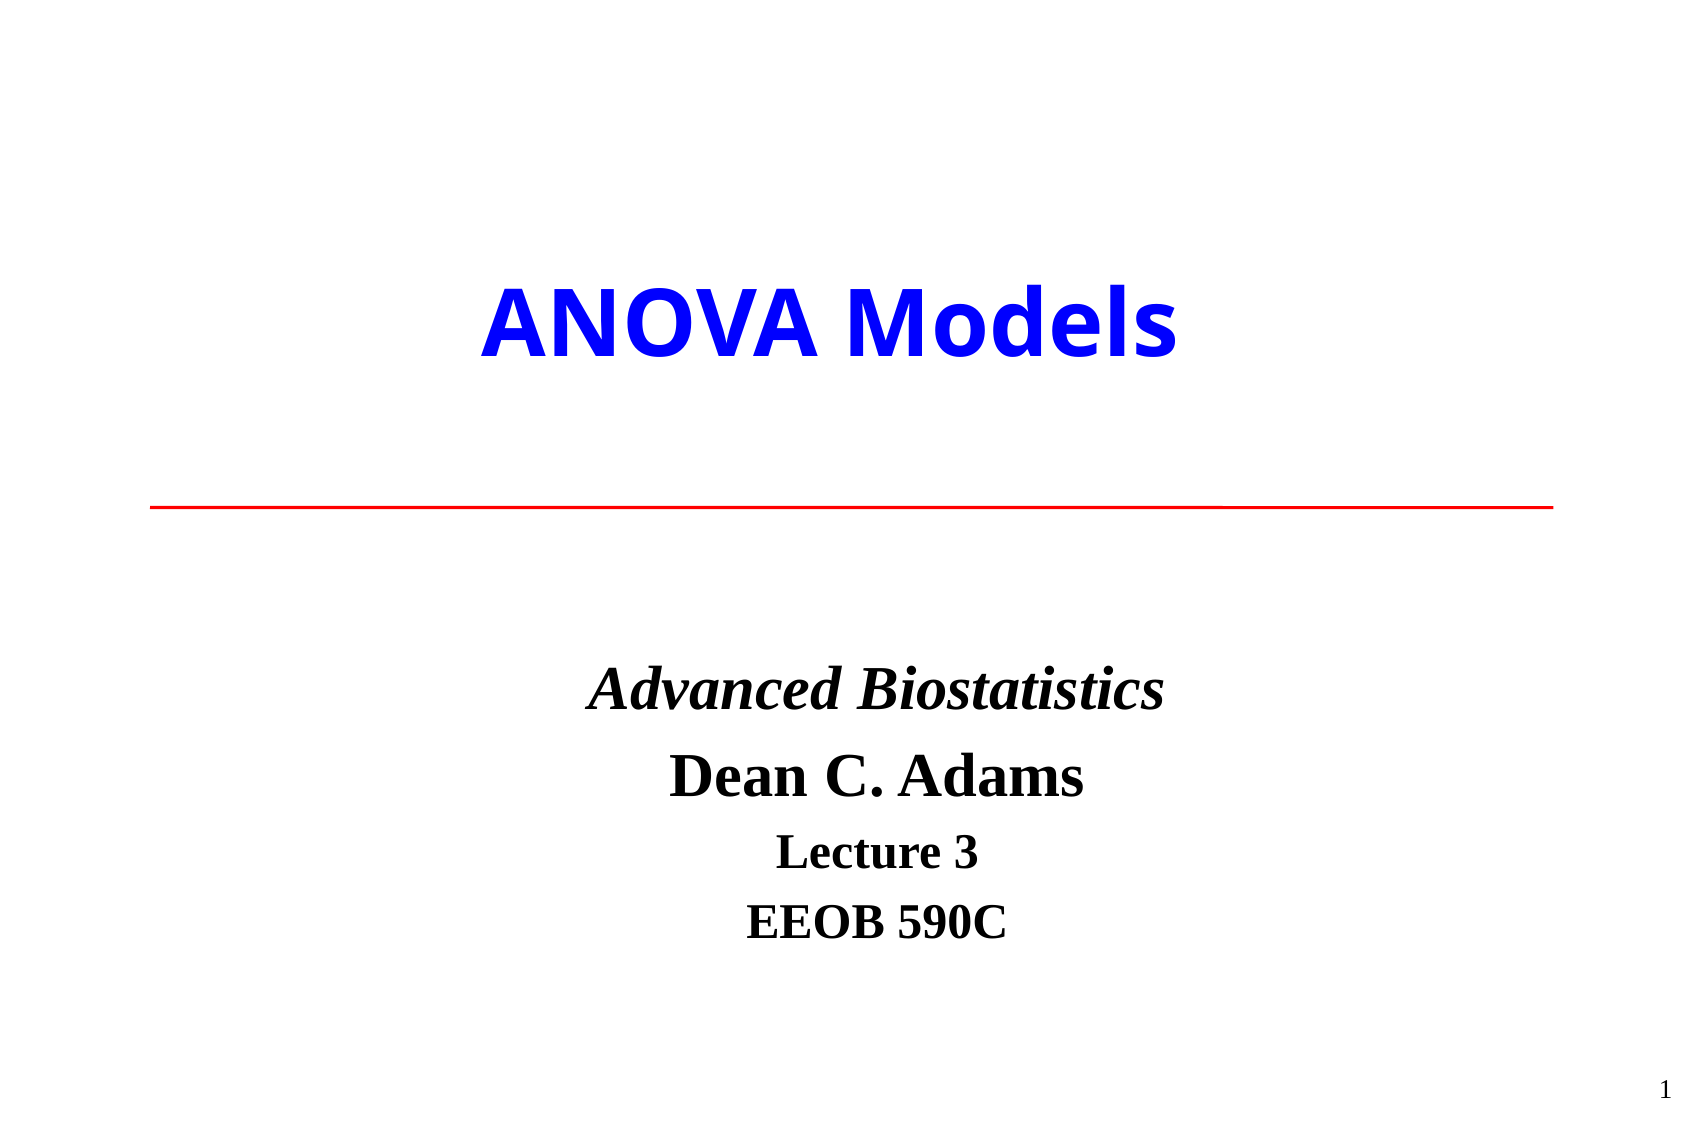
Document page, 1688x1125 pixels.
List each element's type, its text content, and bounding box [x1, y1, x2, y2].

title ANOVA Models [37, 187, 1624, 500]
text_box Advanced Biostatistics Dean C. Adams Lecture 3 EEOB 590C [258, 656, 1497, 956]
slide_number 1 [1335, 1050, 1688, 1125]
